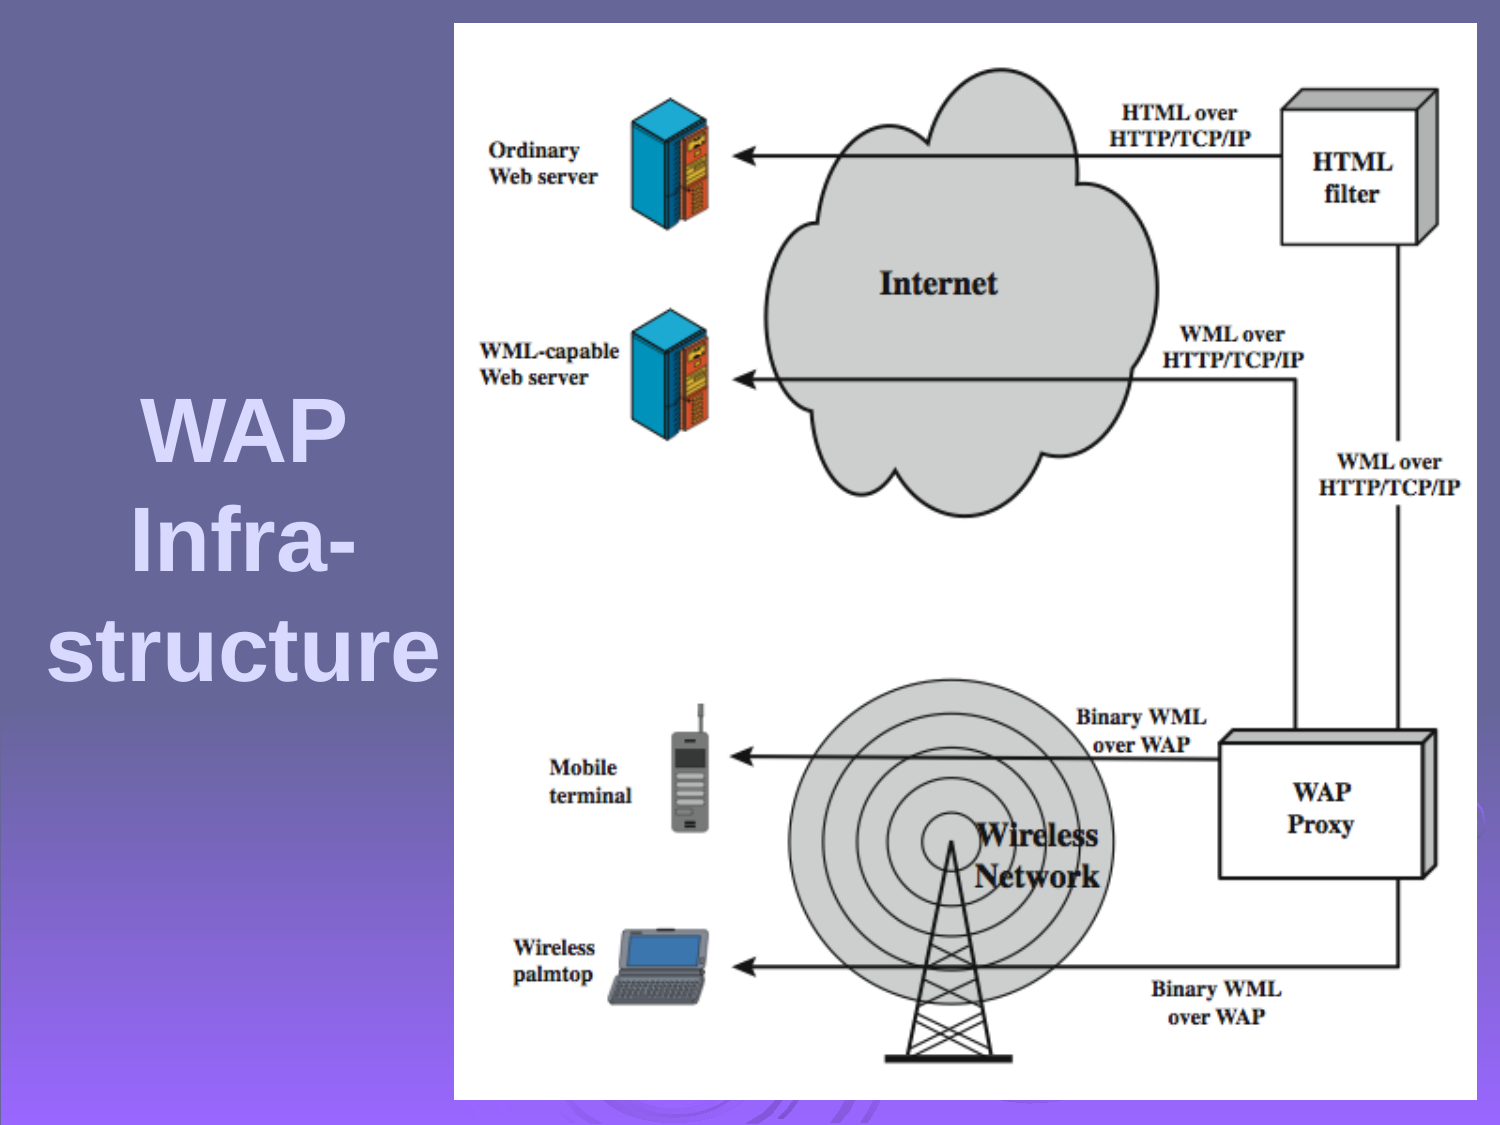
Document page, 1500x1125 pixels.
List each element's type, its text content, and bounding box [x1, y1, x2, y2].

title WAP Infra-structure [0, 45, 449, 1026]
picture [454, 23, 1477, 1101]
